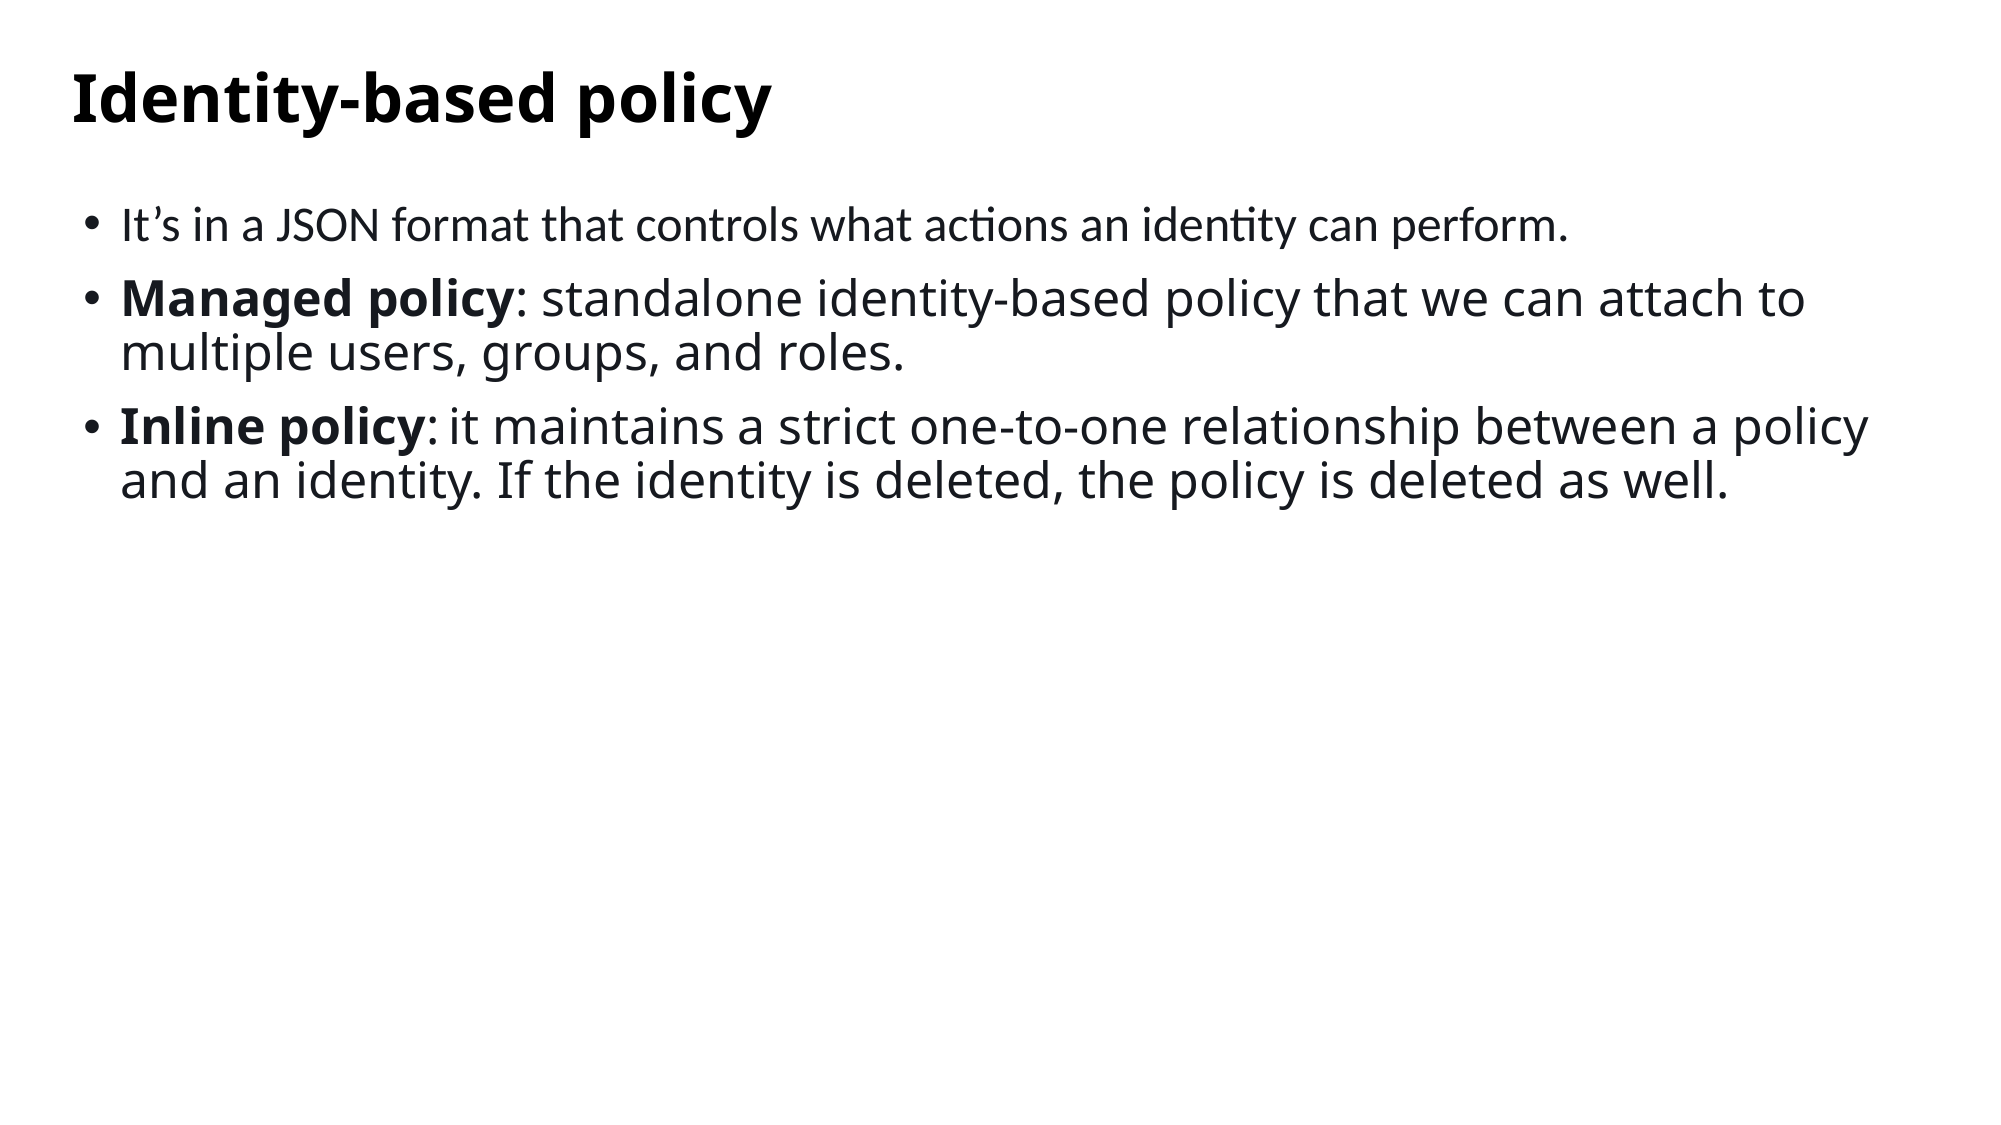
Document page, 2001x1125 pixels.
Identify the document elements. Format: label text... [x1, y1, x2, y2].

list It’s in a JSON format that controls what actions an identity can perform. Managed policy: standalone identity-based policy that we can attach to multiple users, groups, and roles. Inline policy: it maintains a strict one-to-one relationship between a policy and an identity. If the identity is deleted, the policy is deleted as well. [68, 190, 1921, 935]
title Identity-based policy [57, 38, 897, 163]
